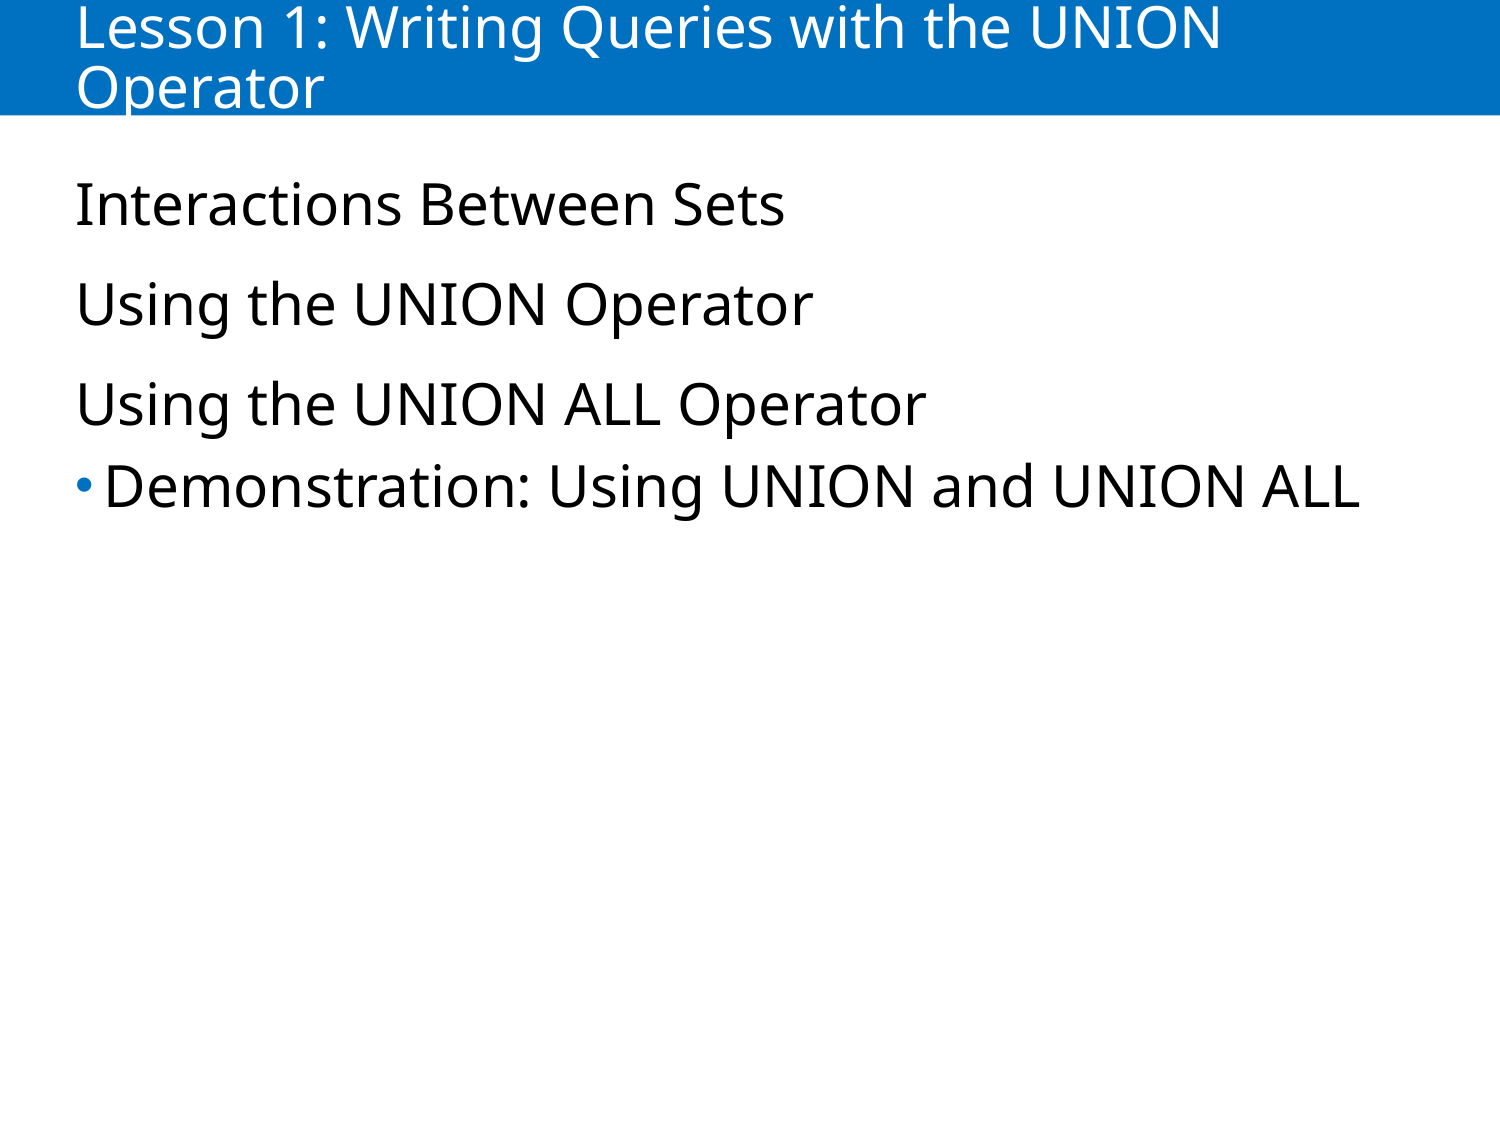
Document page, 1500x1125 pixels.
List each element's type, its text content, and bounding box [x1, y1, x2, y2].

list Interactions Between Sets Using the UNION Operator Using the UNION ALL Operator Demonstration: Using UNION and UNION ALL [74, 167, 1408, 1013]
title Lesson 1: Writing Queries with the UNION Operator [75, 0, 1351, 122]
